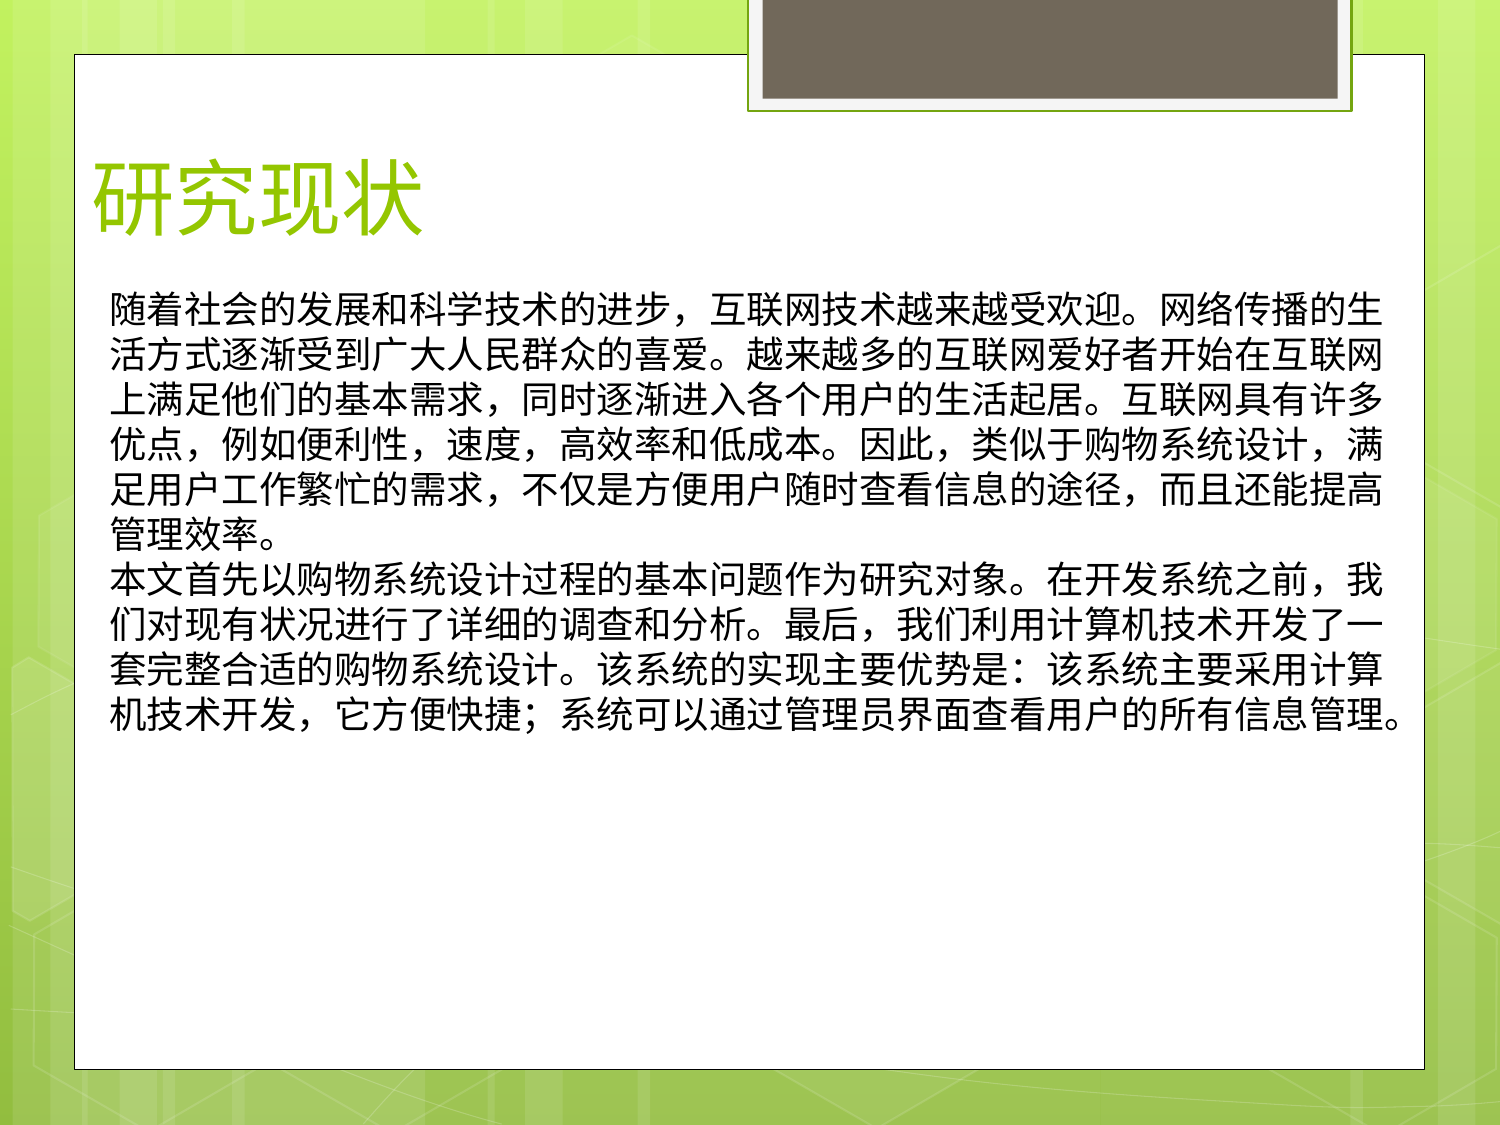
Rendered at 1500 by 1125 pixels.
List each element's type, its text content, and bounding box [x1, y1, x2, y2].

title 研究现状 [76, 66, 1229, 254]
text_box 随着社会的发展和科学技术的进步，互联网技术越来越受欢迎。网络传播的生活方式逐渐受到广大人民群众的喜爱。越来越多的互联网爱好者开始在互联网上满足他们的基本需求，同时逐渐进入各个用户的生活起居。互联网具有许多优点，例如便利性，速度，高效率和低成本。因此，类似于购物系统设计，满足用户工作繁忙的需求，不仅是方便用户随时查看信息的途径，而且还能提高管理效率。 本文首先以购物系统设计过程的基本问题作为研究对象。在开发系统之前，我们对现有状况进行了详细的调查和分析。最后，我们利用计算机技术开发了一套完整合适的购物系统设计。该系统的实现主要优势是：该系统主要采用计算机技术开发，它方便快捷；系统可以通过管理员界面查看用户的所有信息管理。 [94, 278, 1406, 744]
